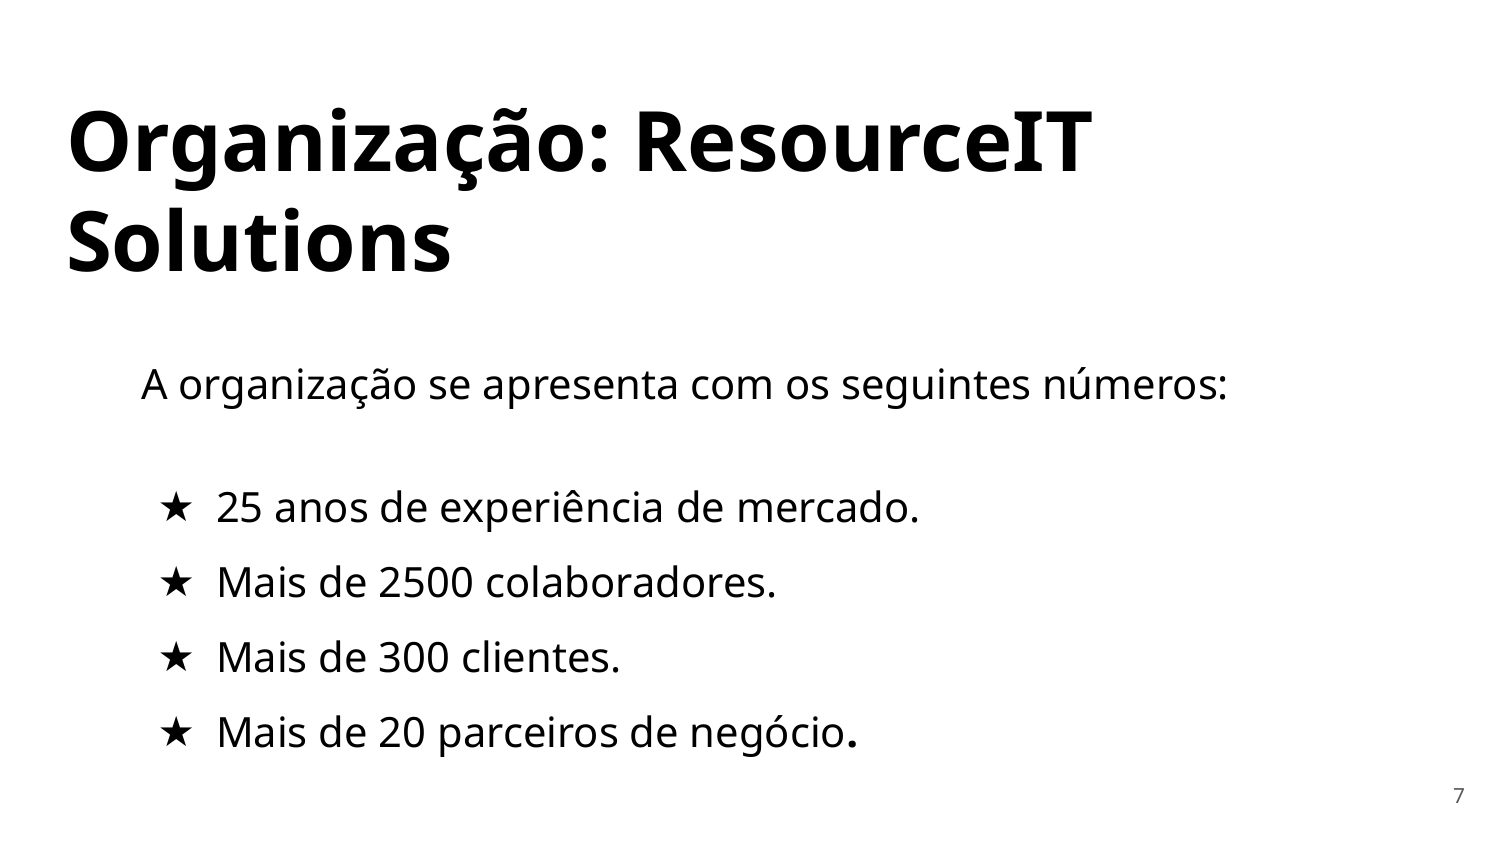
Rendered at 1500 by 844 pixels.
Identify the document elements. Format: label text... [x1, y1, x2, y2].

title Organização: ResourceIT Solutions [51, 72, 1449, 167]
slide_number ‹#› [1389, 764, 1480, 830]
list A organização se apresenta com os seguintes números: 25 anos de experiência de mercado. Mais de 2500 colaboradores. Mais de 300 clientes. Mais de 20 parceiros de negócio. [51, 317, 1449, 817]
